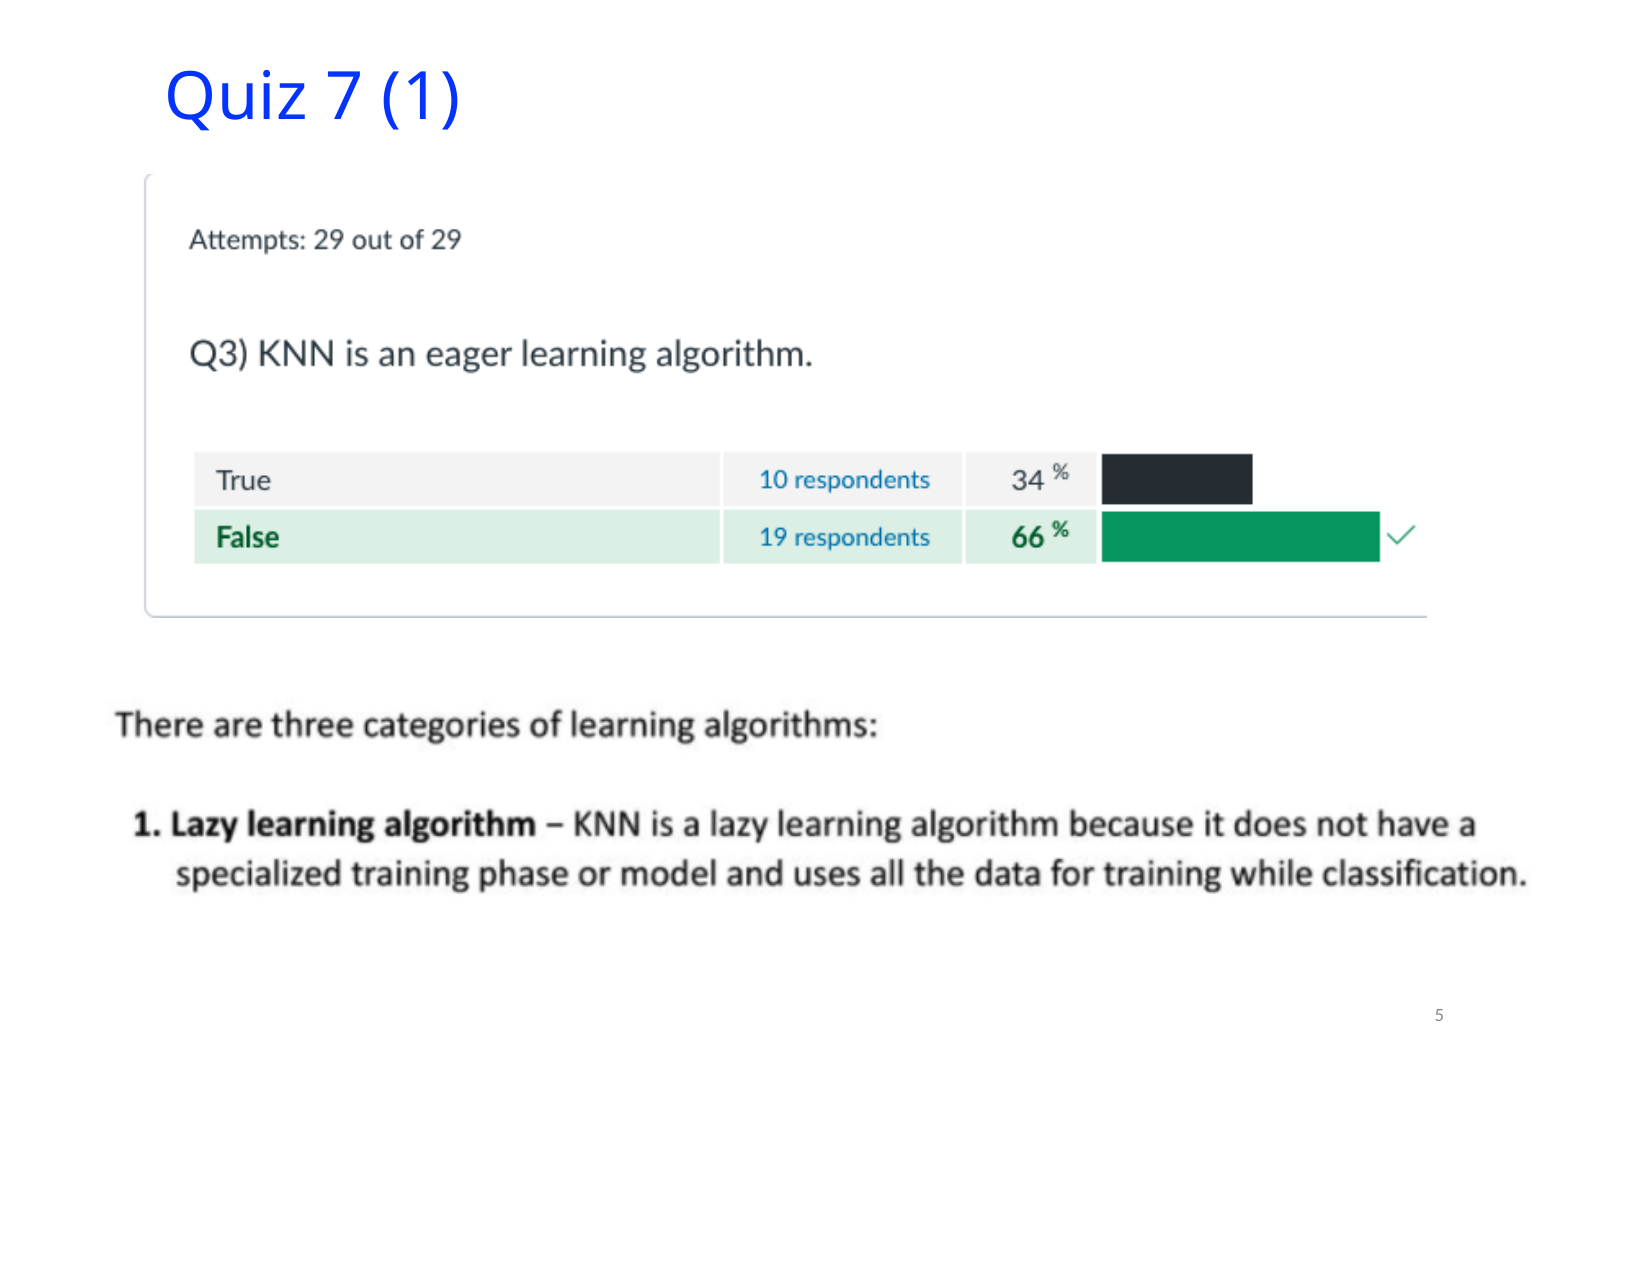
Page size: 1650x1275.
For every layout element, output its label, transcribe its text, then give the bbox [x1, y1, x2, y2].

slide_number 5 [1428, 1001, 1462, 1275]
picture [98, 687, 1552, 925]
title Quiz 7 (1) [162, 50, 1156, 173]
picture [141, 174, 1427, 618]
